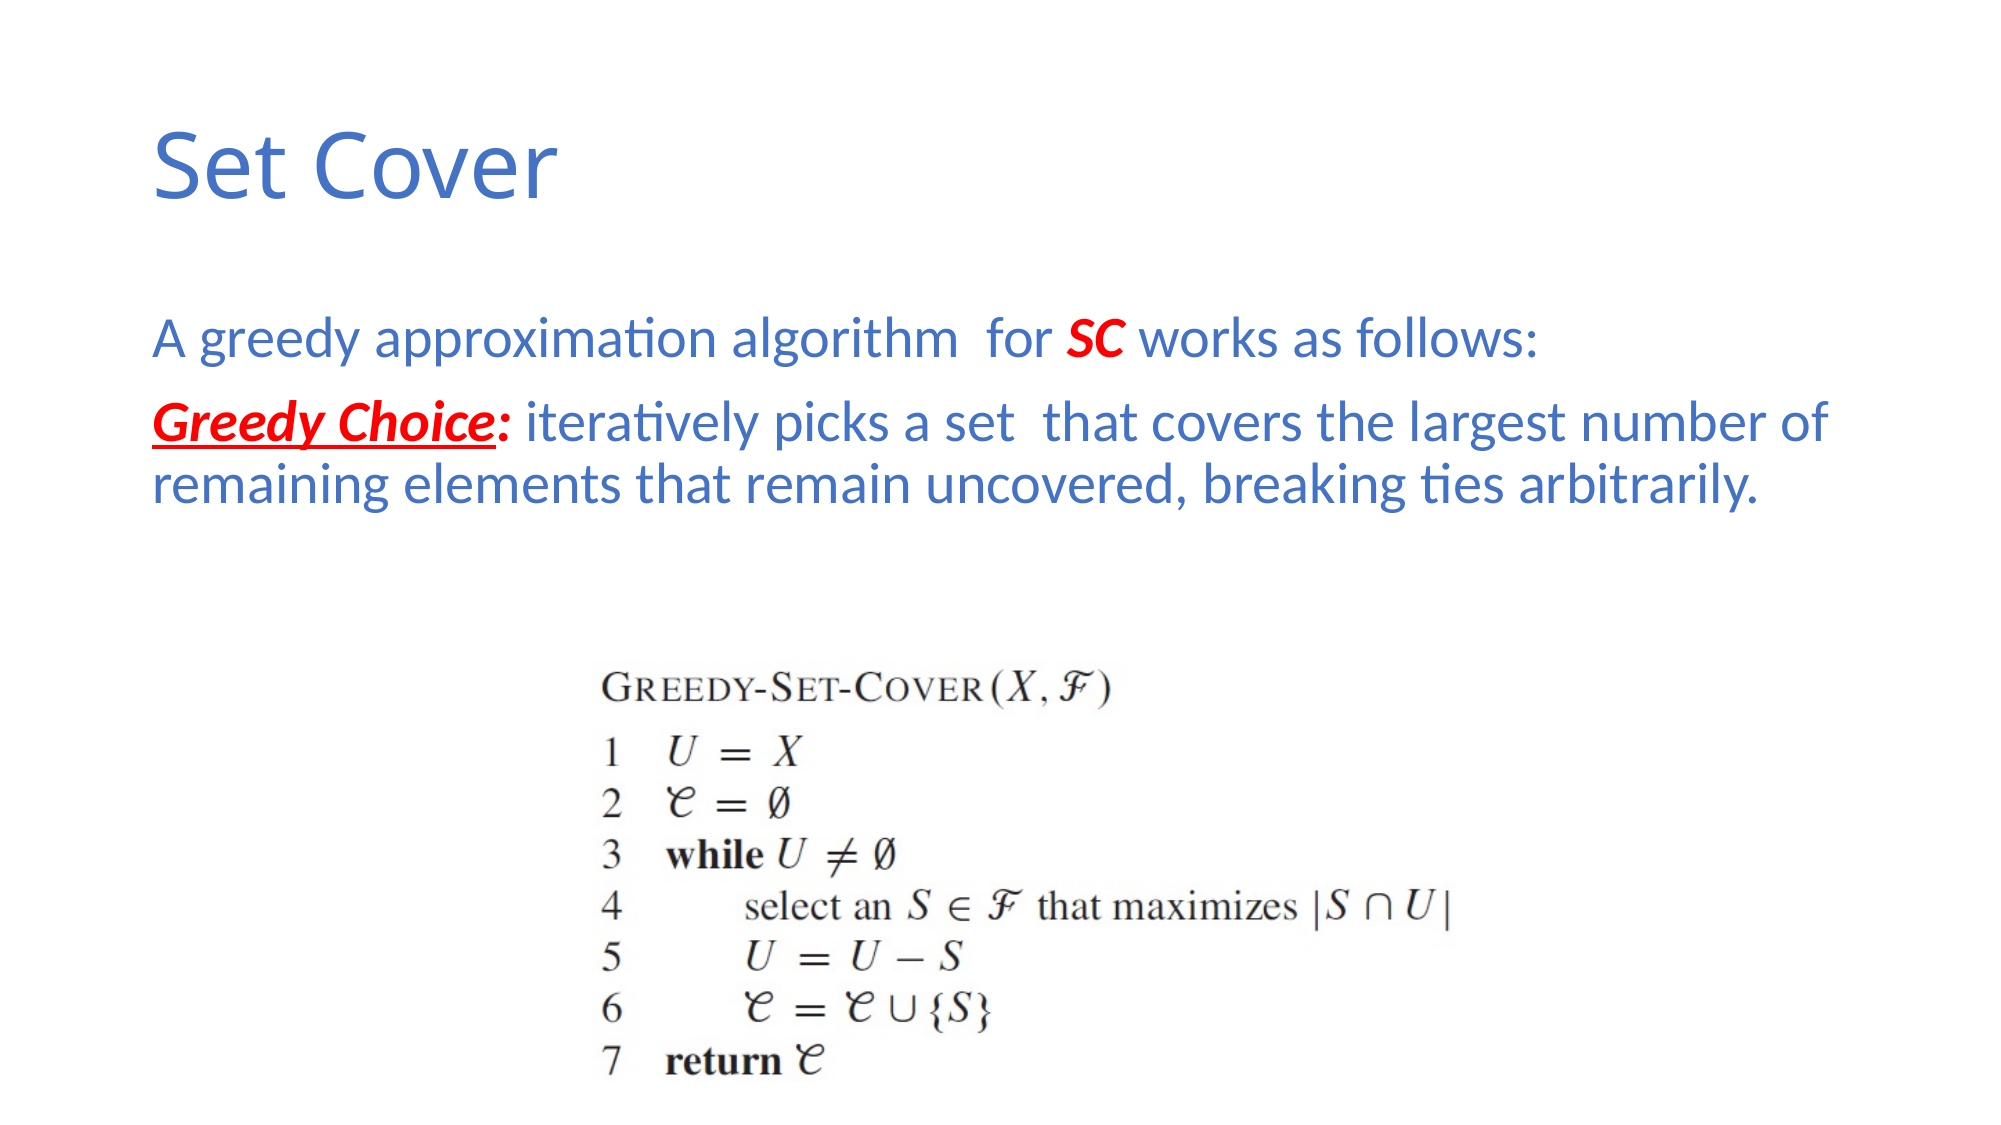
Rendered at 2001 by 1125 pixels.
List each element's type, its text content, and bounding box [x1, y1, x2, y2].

picture [571, 661, 1484, 1112]
title Set Cover [137, 59, 1863, 278]
